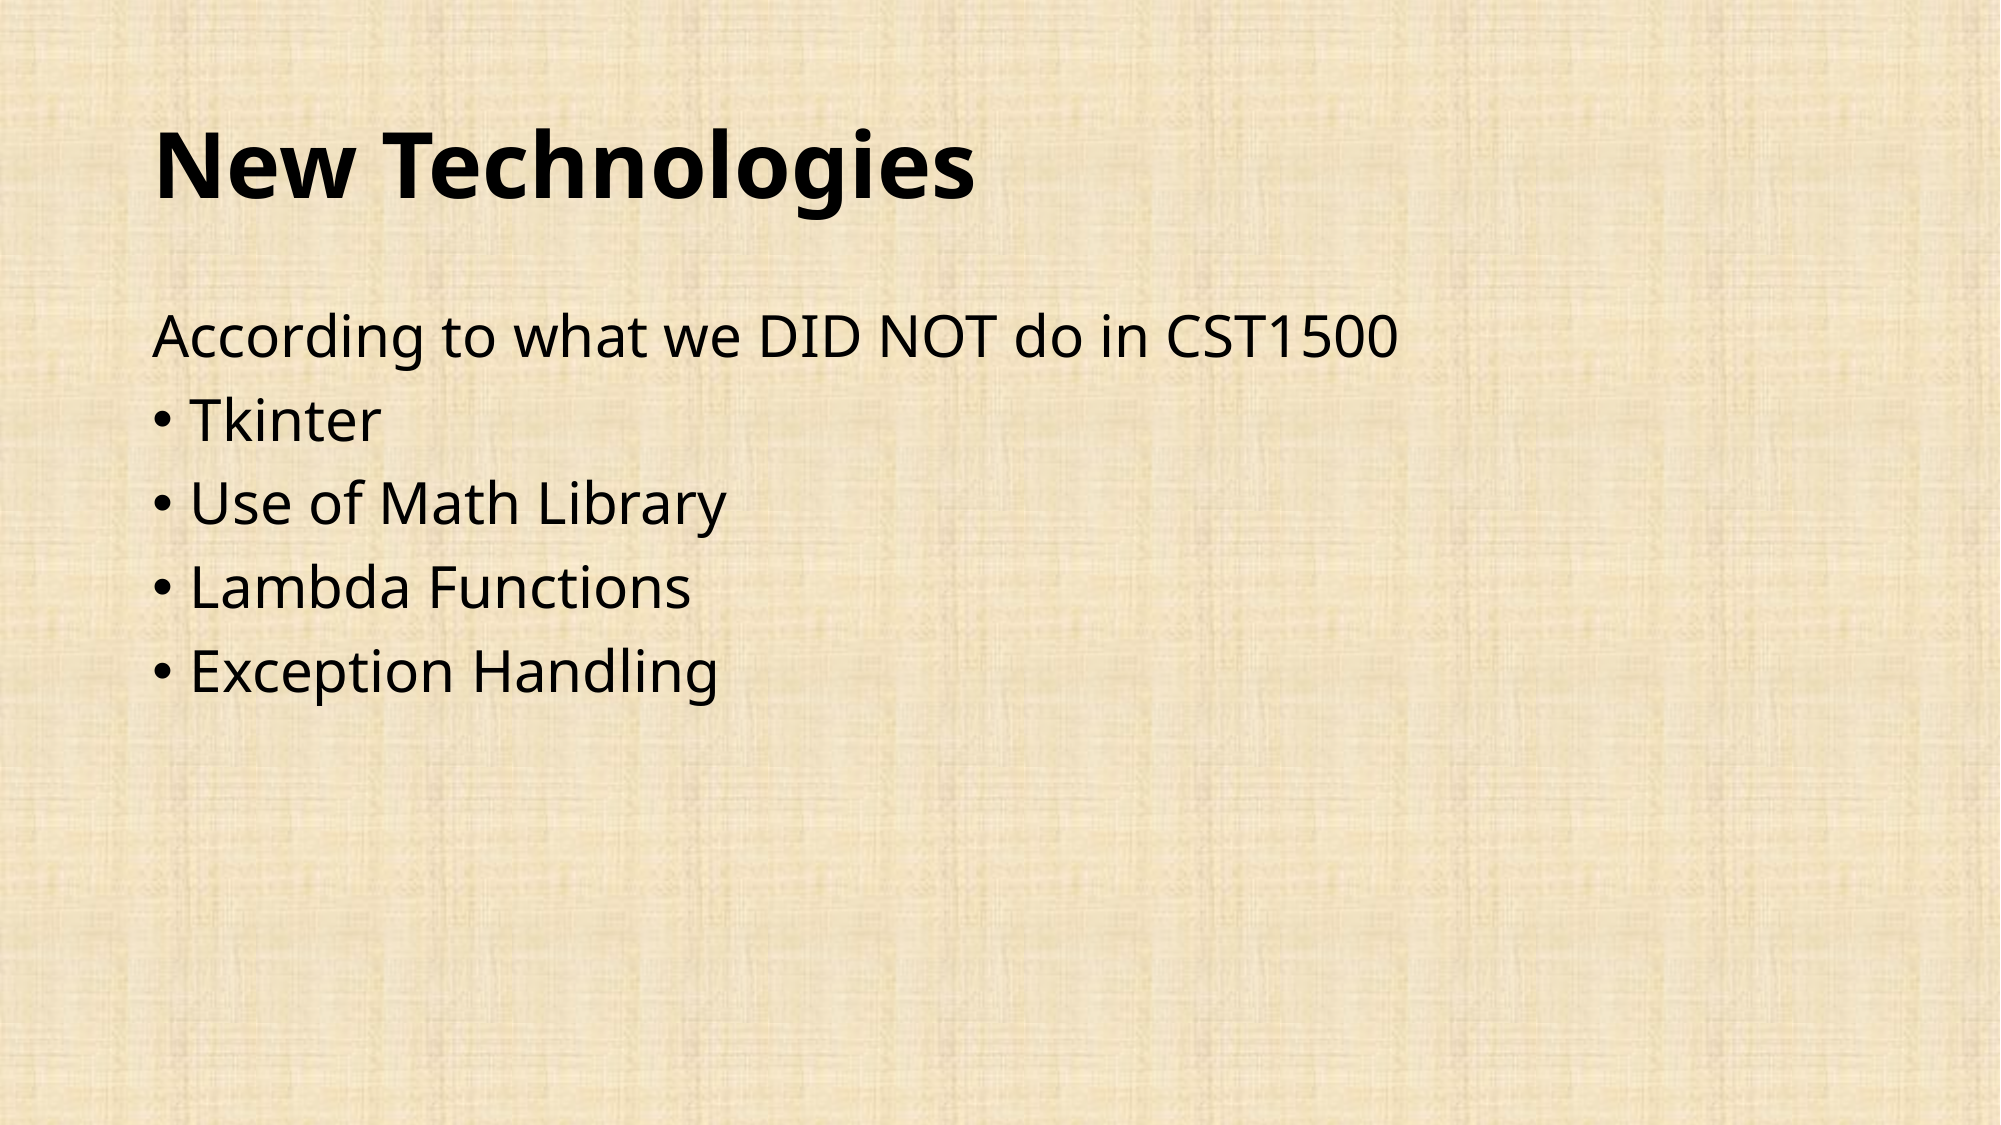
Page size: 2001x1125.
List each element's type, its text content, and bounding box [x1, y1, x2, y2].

title New Technologies [137, 59, 1863, 278]
list According to what we DID NOT do in CST1500 Tkinter Use of Math Library Lambda Functions Exception Handling [137, 299, 1863, 1014]
